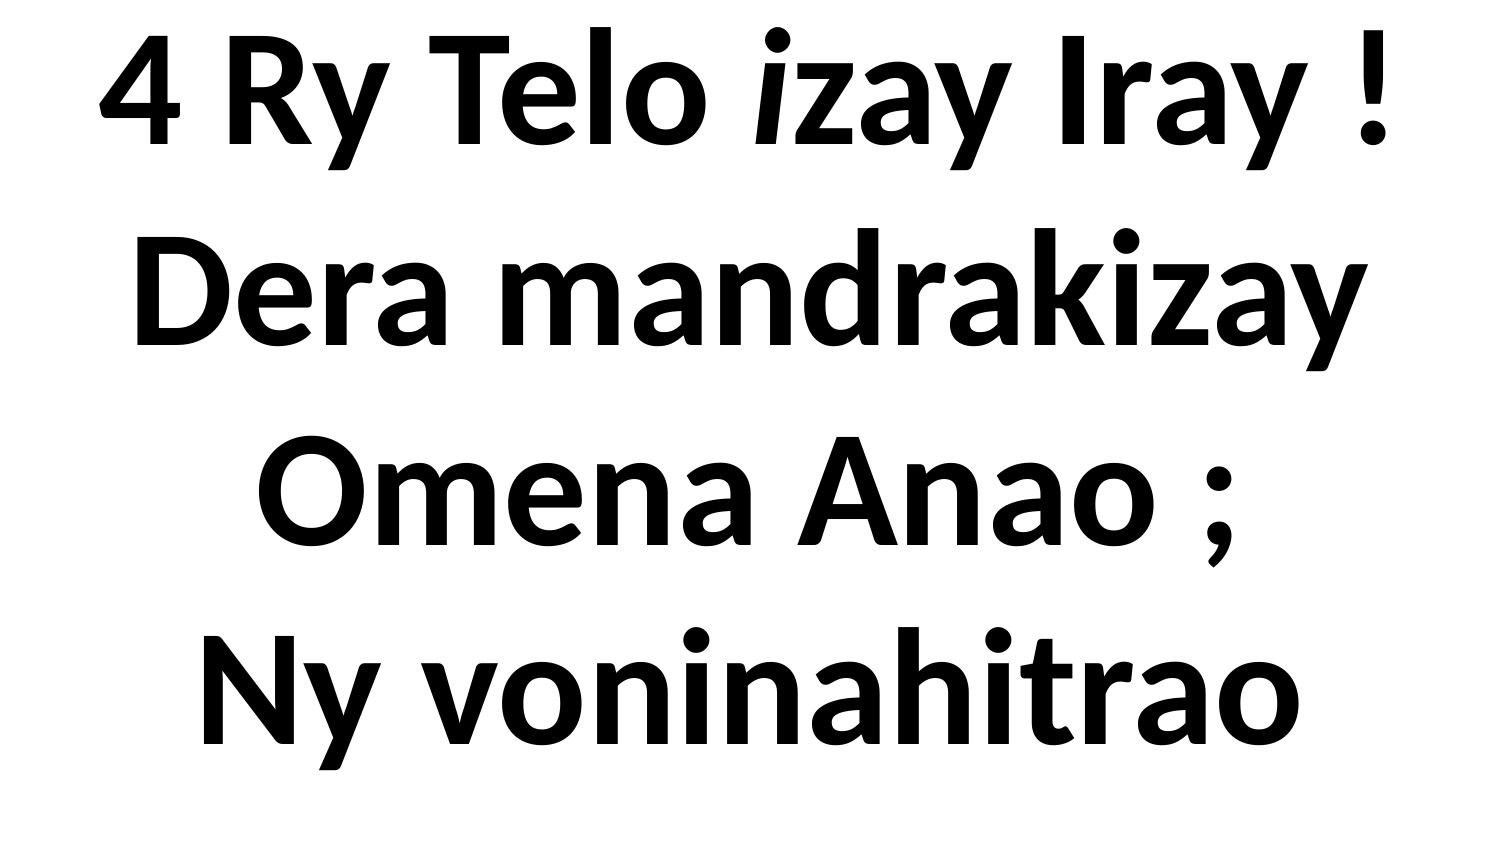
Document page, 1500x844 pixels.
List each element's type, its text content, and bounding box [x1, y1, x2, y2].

title 4 Ry Telo izay Iray ! Dera mandrakizay Omena Anao ; Ny voninahitrao [0, 287, 1500, 469]
